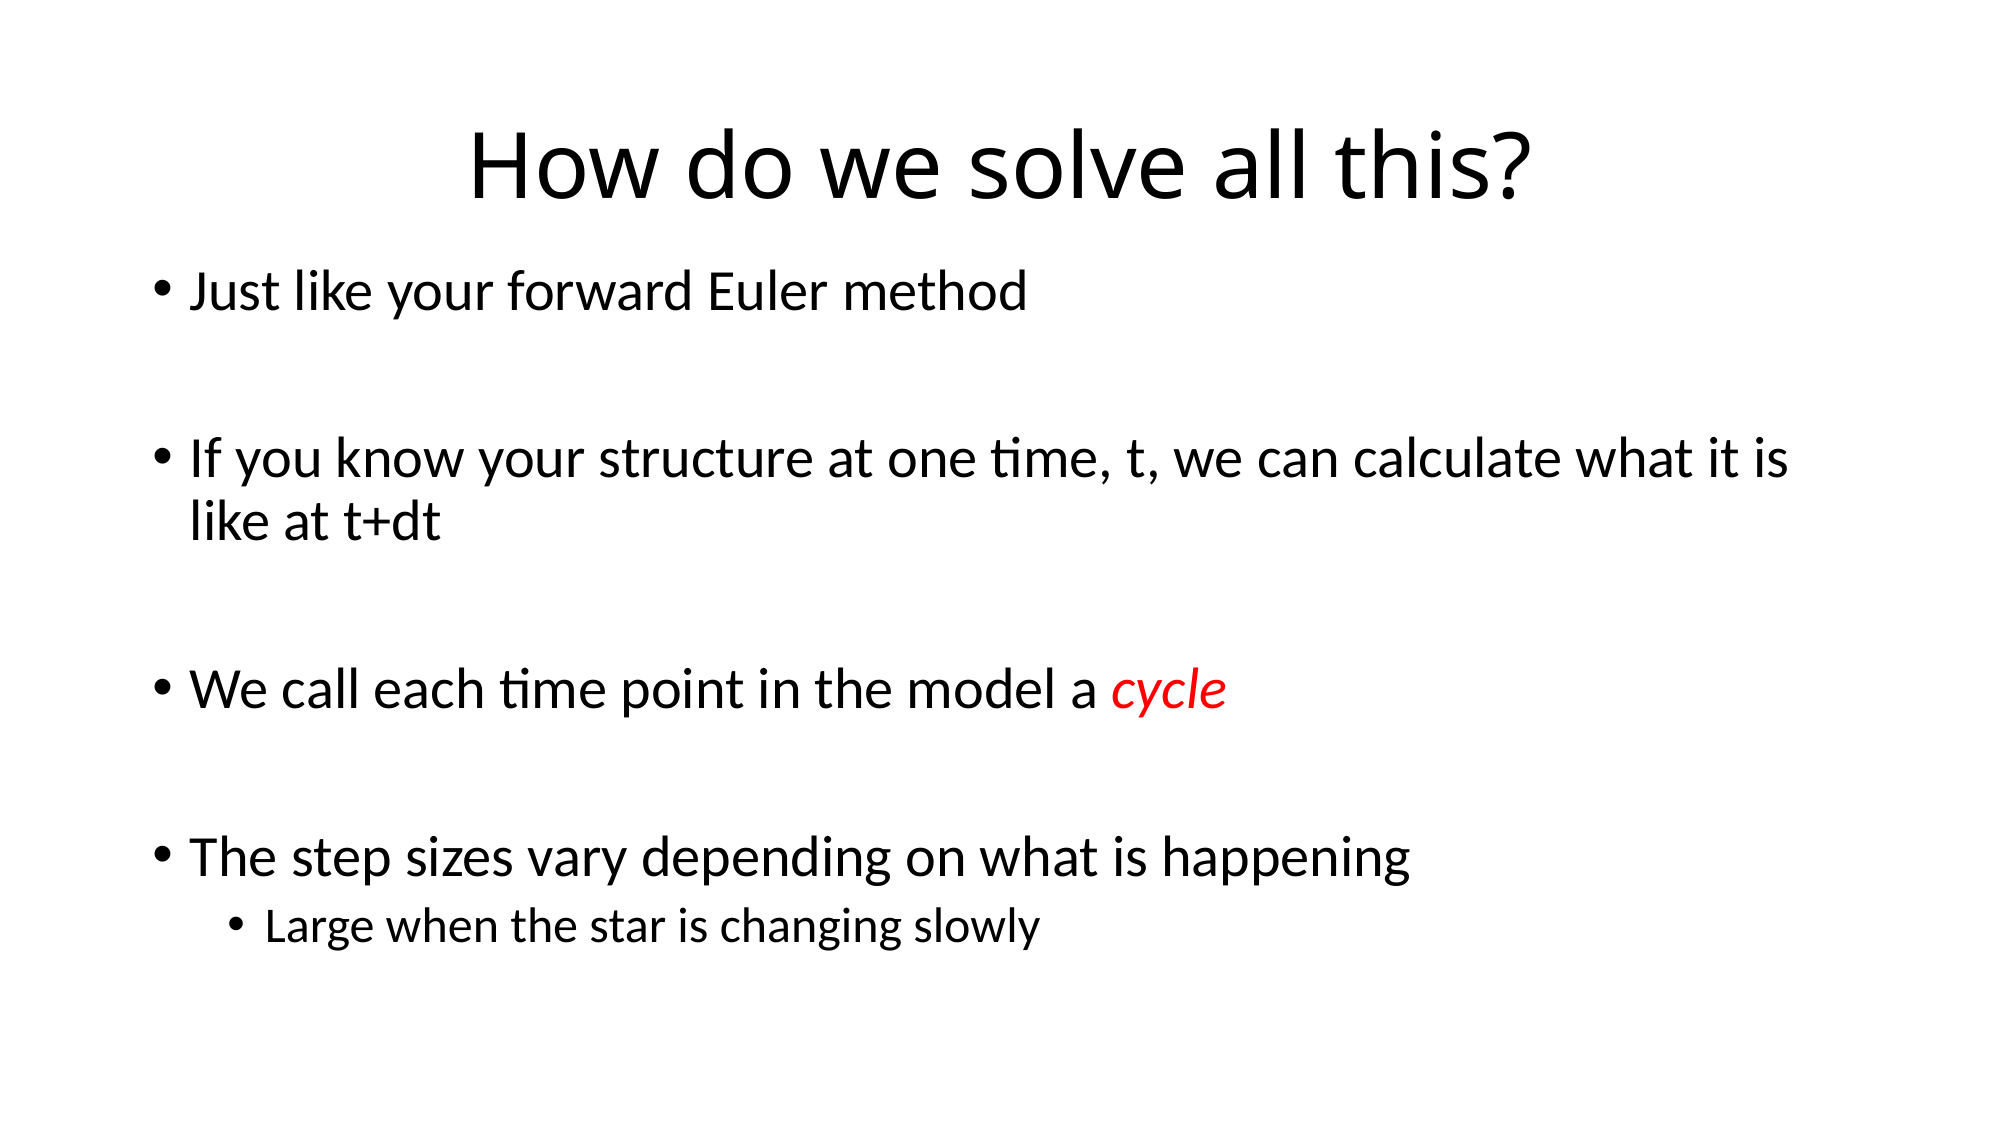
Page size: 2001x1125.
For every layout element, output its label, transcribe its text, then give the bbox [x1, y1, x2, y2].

title How do we solve all this? [137, 59, 1863, 252]
list Just like your forward Euler method If you know your structure at one time, t, we can calculate what it is like at t+dt We call each time point in the model a cycle The step sizes vary depending on what is happening Large when the star is changing slowly [137, 252, 1863, 1014]
